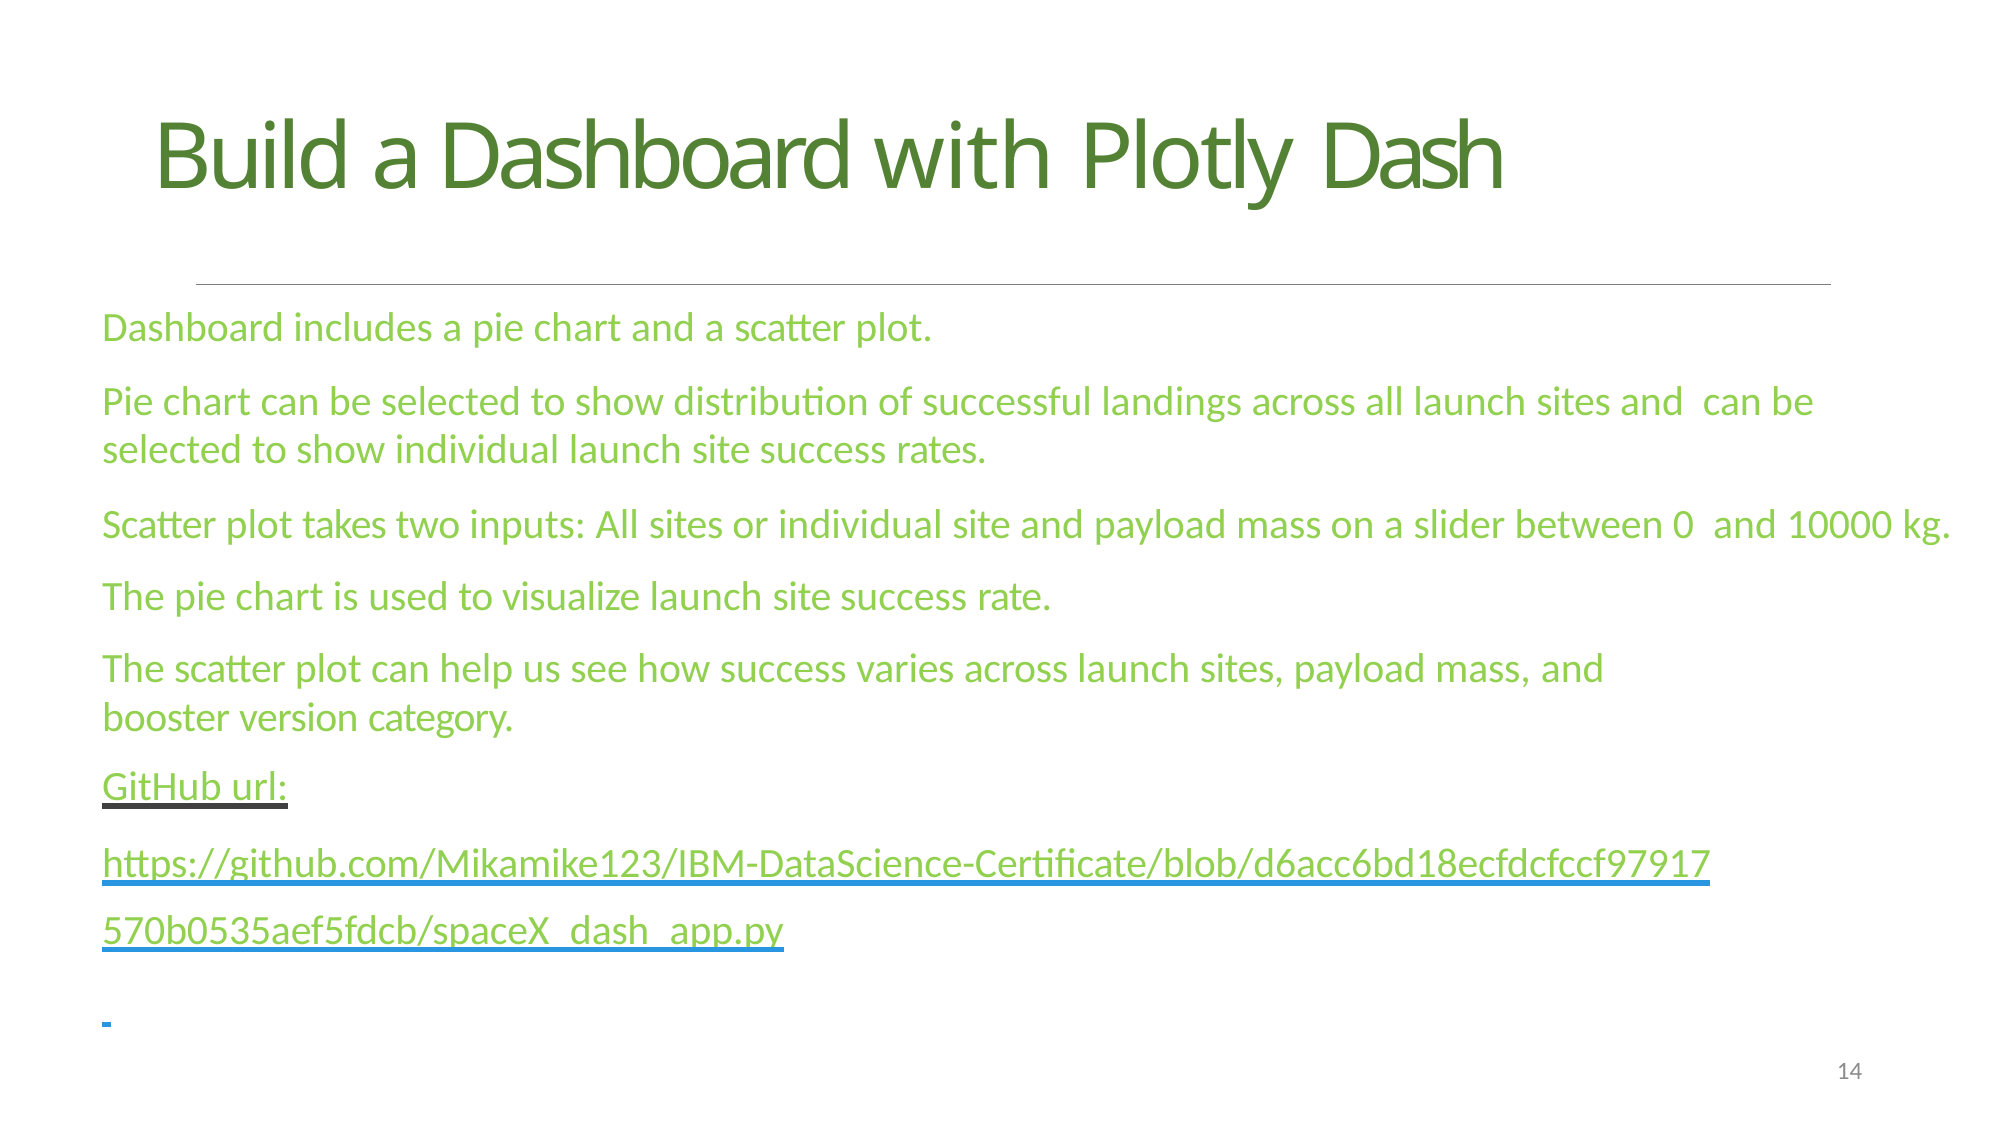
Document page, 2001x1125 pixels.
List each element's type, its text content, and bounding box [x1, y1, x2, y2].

text_box Dashboard includes a pie chart and a scatter plot. Pie chart can be selected to show distribution of successful landings across all launch sites and can be selected to show individual launch site success rates. Scatter plot takes two inputs: All sites or individual site and payload mass on a slider between 0 and 10000 kg. The pie chart is used to visualize launch site success rate. The scatter plot can help us see how success varies across launch sites, payload mass, and booster version category. GitHub url: https://github.com/Mikamike123/IBM-DataScience-Certificate/blob/d6acc6bd18ecfdcfccf97917570b0535aef5fdcb/spaceX_dash_app.py [99, 274, 1975, 961]
slide_number 14 [1412, 961, 1863, 1125]
title Build a Dashboard with Plotly Dash [150, 56, 1517, 247]
